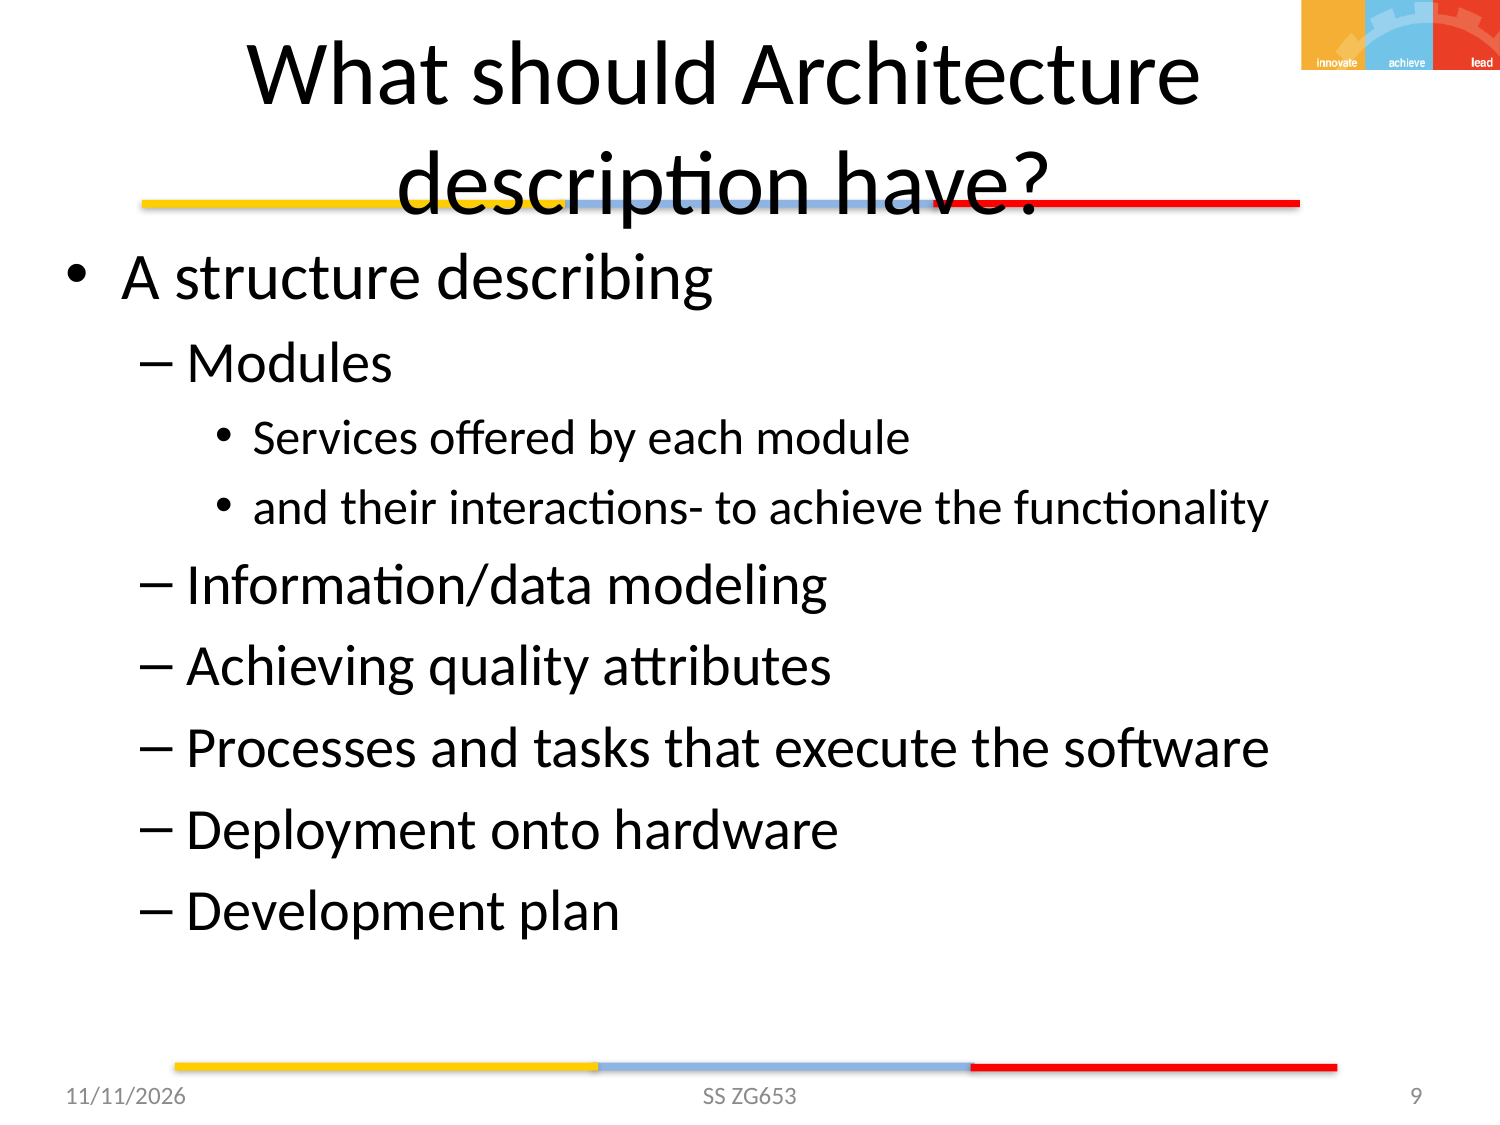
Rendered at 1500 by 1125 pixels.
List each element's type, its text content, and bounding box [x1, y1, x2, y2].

footer SS ZG653 [512, 1065, 988, 1125]
slide_number 9 [1087, 1065, 1438, 1125]
list A structure describing Modules Services offered by each module and their interactions- to achieve the functionality Information/data modeling Achieving quality attributes Processes and tasks that execute the software Deployment onto hardware Development plan [49, 224, 1426, 1051]
title What should Architecture description have? [49, 45, 1401, 201]
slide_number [50, 1065, 400, 1125]
picture [1301, 0, 1500, 70]
